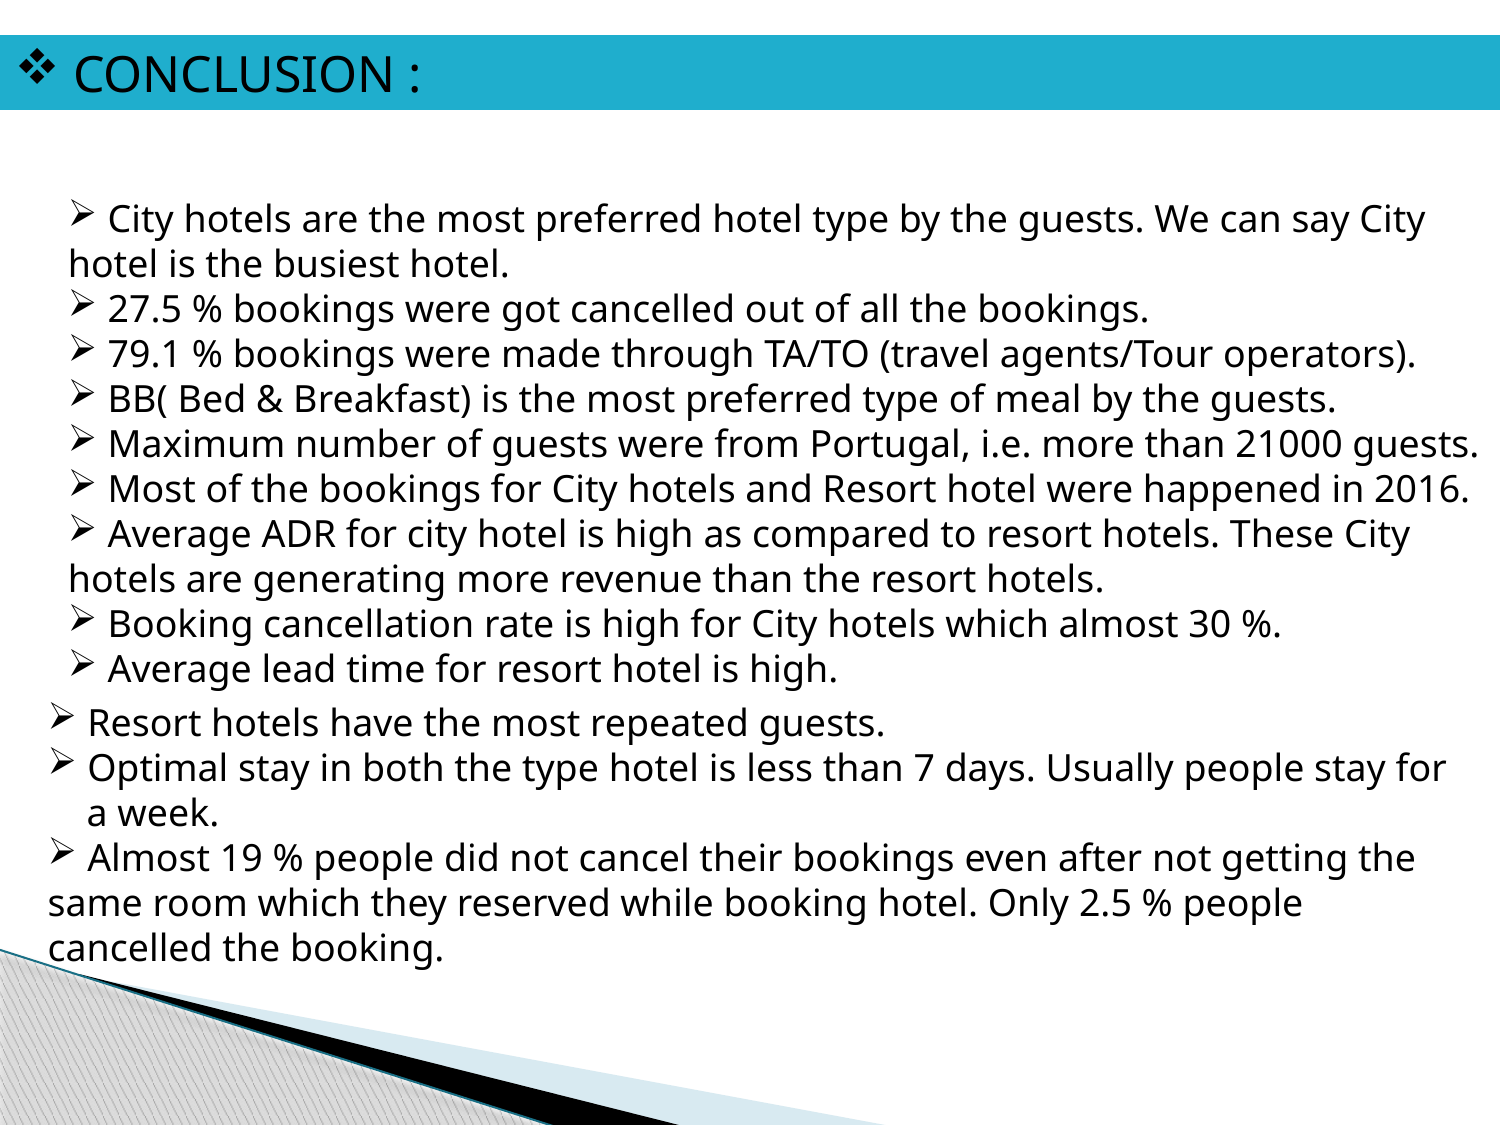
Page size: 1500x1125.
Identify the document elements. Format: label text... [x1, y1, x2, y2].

text_box Resort hotels have the most repeated guests. Optimal stay in both the type hotel is less than 7 days. Usually people stay for a week. Almost 19 % people did not cancel their bookings even after not getting the same room which they reserved while booking hotel. Only 2.5 % people cancelled the booking. [32, 691, 1464, 977]
text_box CONCLUSION : [0, 35, 1500, 110]
text_box City hotels are the most preferred hotel type by the guests. We can say City hotel is the busiest hotel. 27.5 % bookings were got cancelled out of all the bookings. 79.1 % bookings were made through TA/TO (travel agents/Tour operators). BB( Bed & Breakfast) is the most preferred type of meal by the guests. Maximum number of guests were from Portugal, i.e. more than 21000 guests. Most of the bookings for City hotels and Resort hotel were happened in 2016. Average ADR for city hotel is high as compared to resort hotels. These City hotels are generating more revenue than the resort hotels. Booking cancellation rate is high for City hotels which almost 30 %. Average lead time for resort hotel is high. [53, 187, 1496, 698]
